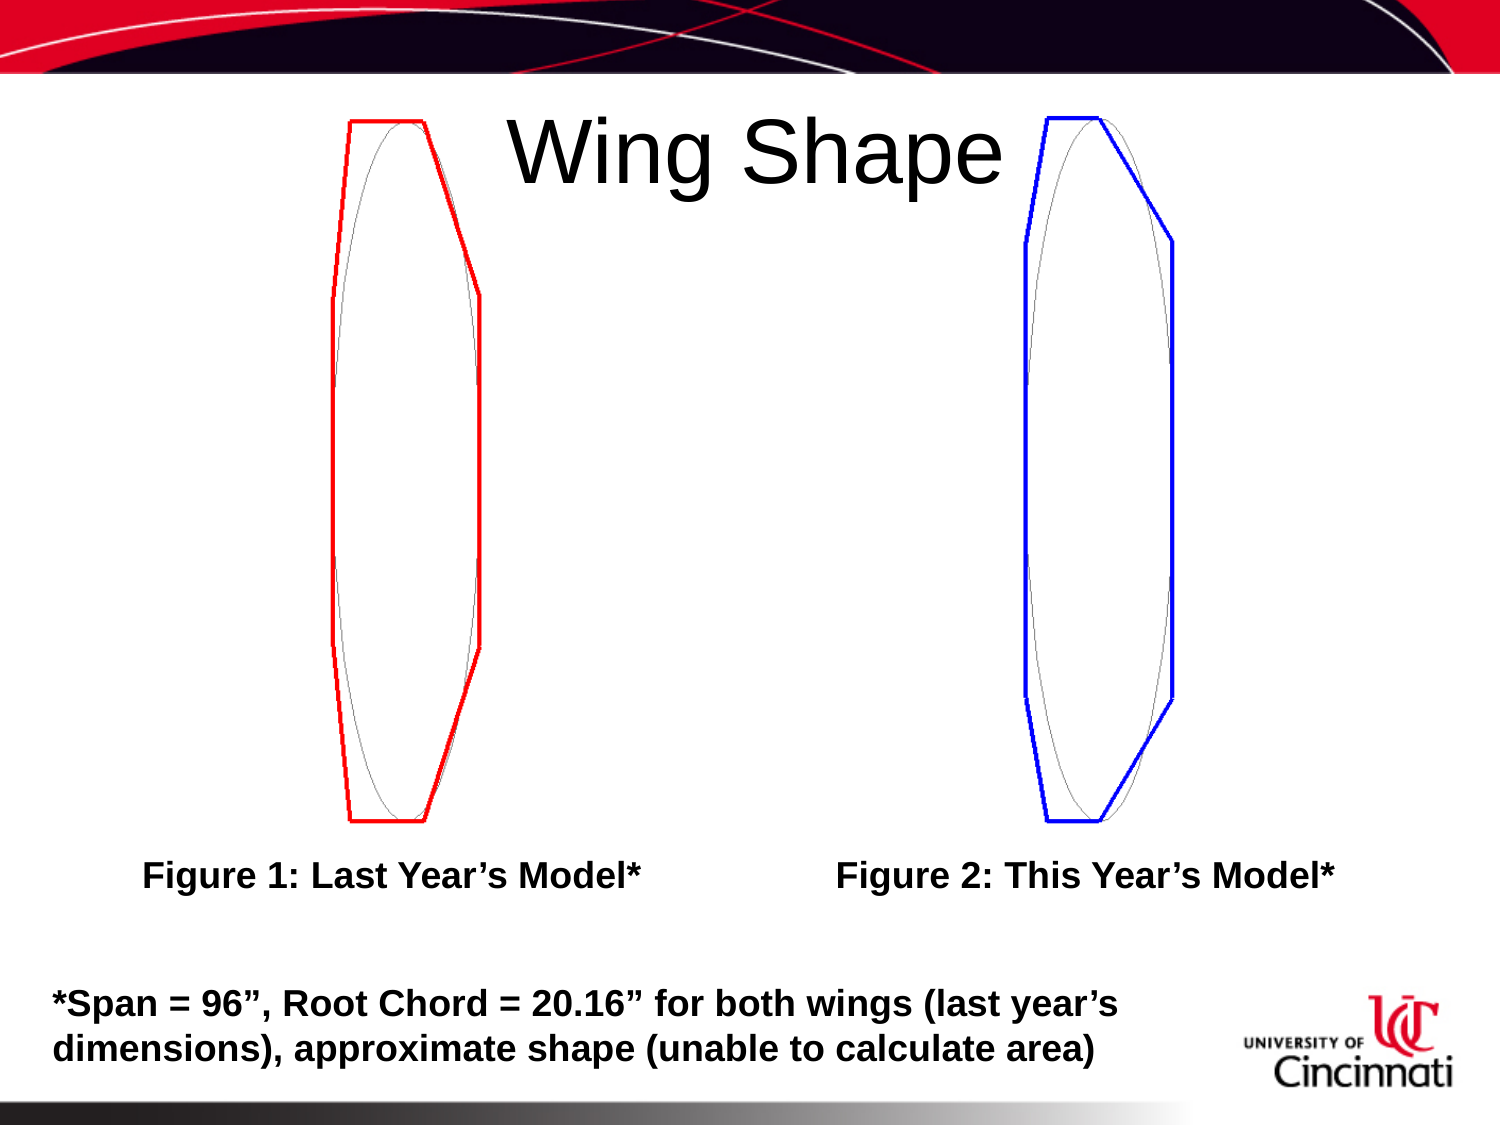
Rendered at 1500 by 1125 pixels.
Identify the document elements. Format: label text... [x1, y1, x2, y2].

title Wing Shape [112, 53, 1400, 241]
picture [944, 99, 1227, 834]
text_box *Span = 96”, Root Chord = 20.16” for both wings (last year’s dimensions), approximate shape (unable to calculate area) [37, 971, 1200, 1077]
text_box Figure 2: This Year’s Model* [808, 843, 1363, 904]
picture [0, 0, 1500, 74]
picture [249, 99, 535, 834]
text_box Figure 1: Last Year’s Model* [118, 843, 665, 904]
picture [0, 986, 1500, 1125]
